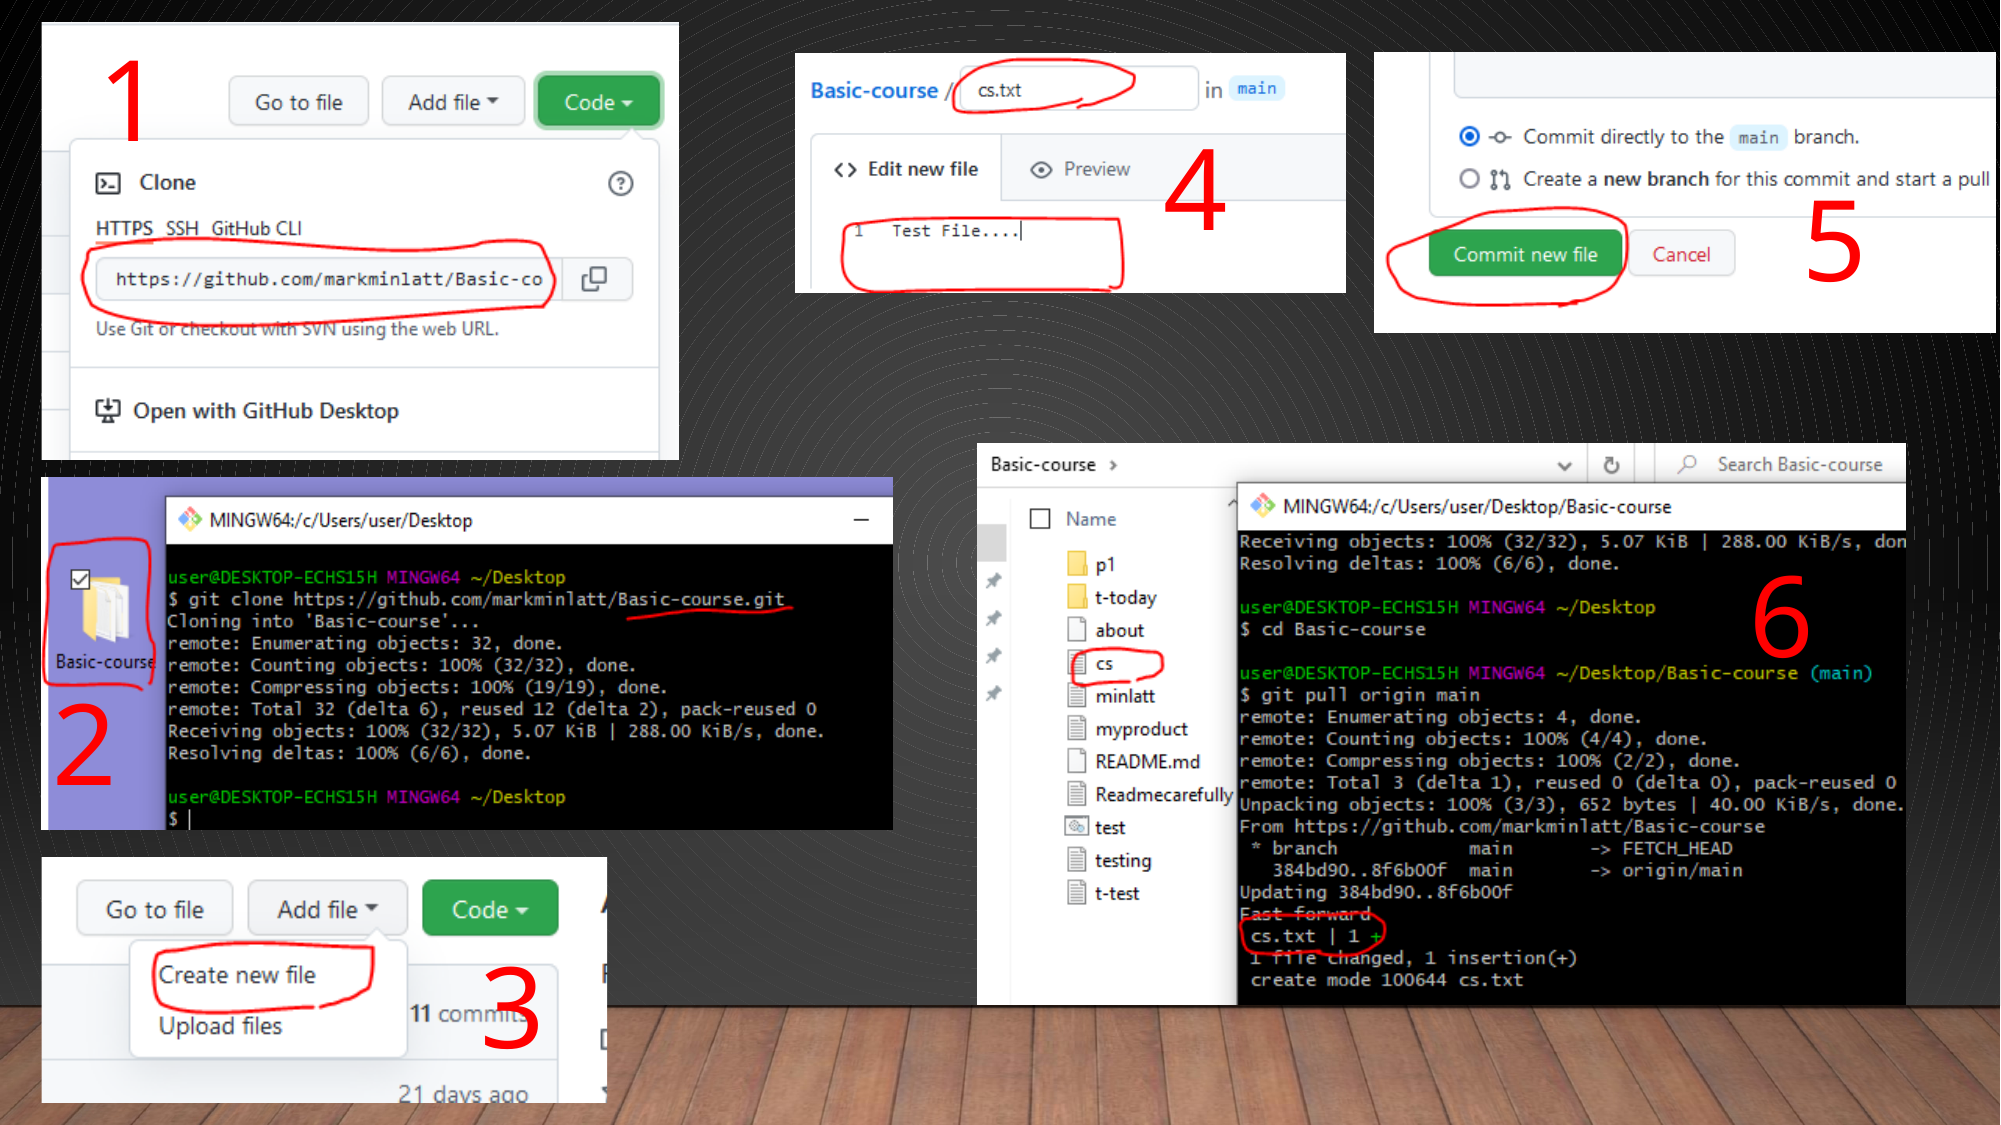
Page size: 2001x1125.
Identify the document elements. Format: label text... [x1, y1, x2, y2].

picture [795, 53, 1346, 293]
picture [0, 443, 2000, 1125]
picture [41, 477, 893, 830]
text_box 2 [37, 665, 41, 816]
picture [1374, 52, 1997, 334]
picture [41, 22, 680, 461]
